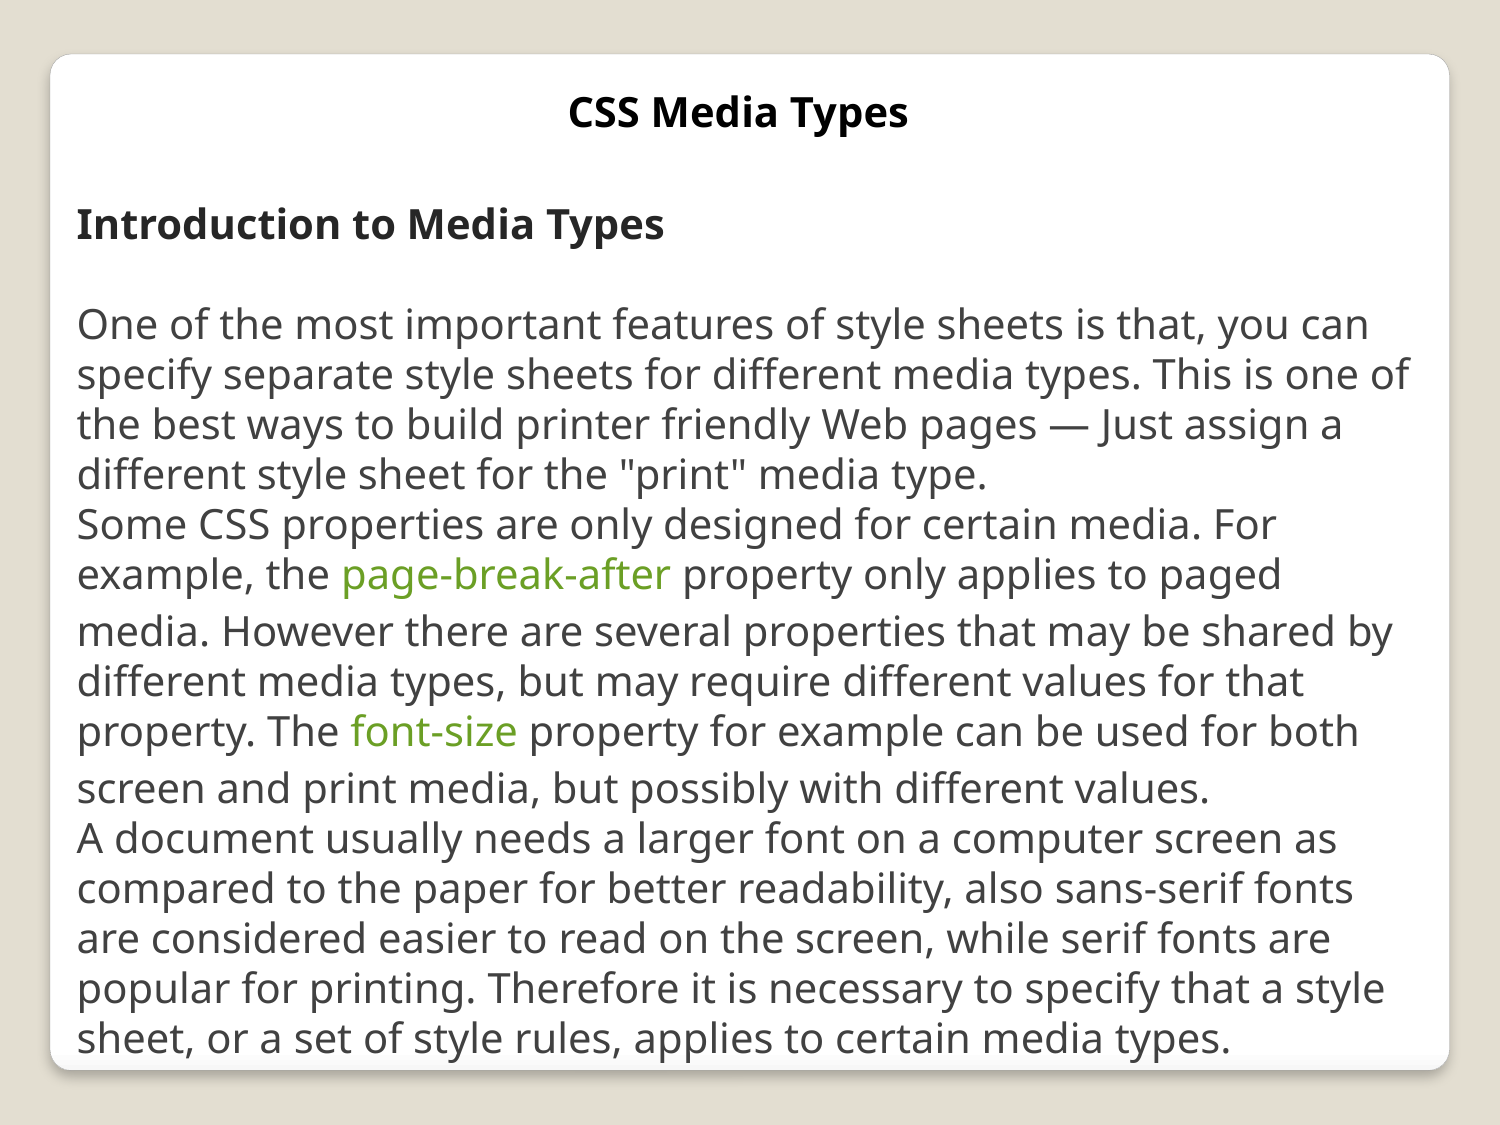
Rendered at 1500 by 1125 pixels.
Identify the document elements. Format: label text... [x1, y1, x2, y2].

text_box CSS Media Types [76, 78, 1400, 143]
text_box Introduction to Media Types One of the most important features of style sheets is that, you can specify separate style sheets for different media types. This is one of the best ways to build printer friendly Web pages — Just assign a different style sheet for the "print" media type. Some CSS properties are only designed for certain media. For example, the page-break-after property only applies to paged media. However there are several properties that may be shared by different media types, but may require different values for that property. The font-size property for example can be used for both screen and print media, but possibly with different values. A document usually needs a larger font on a computer screen as compared to the paper for better readability, also sans-serif fonts are considered easier to read on the screen, while serif fonts are popular for printing. Therefore it is necessary to specify that a style sheet, or a set of style rules, applies to certain media types. [76, 168, 1424, 1077]
